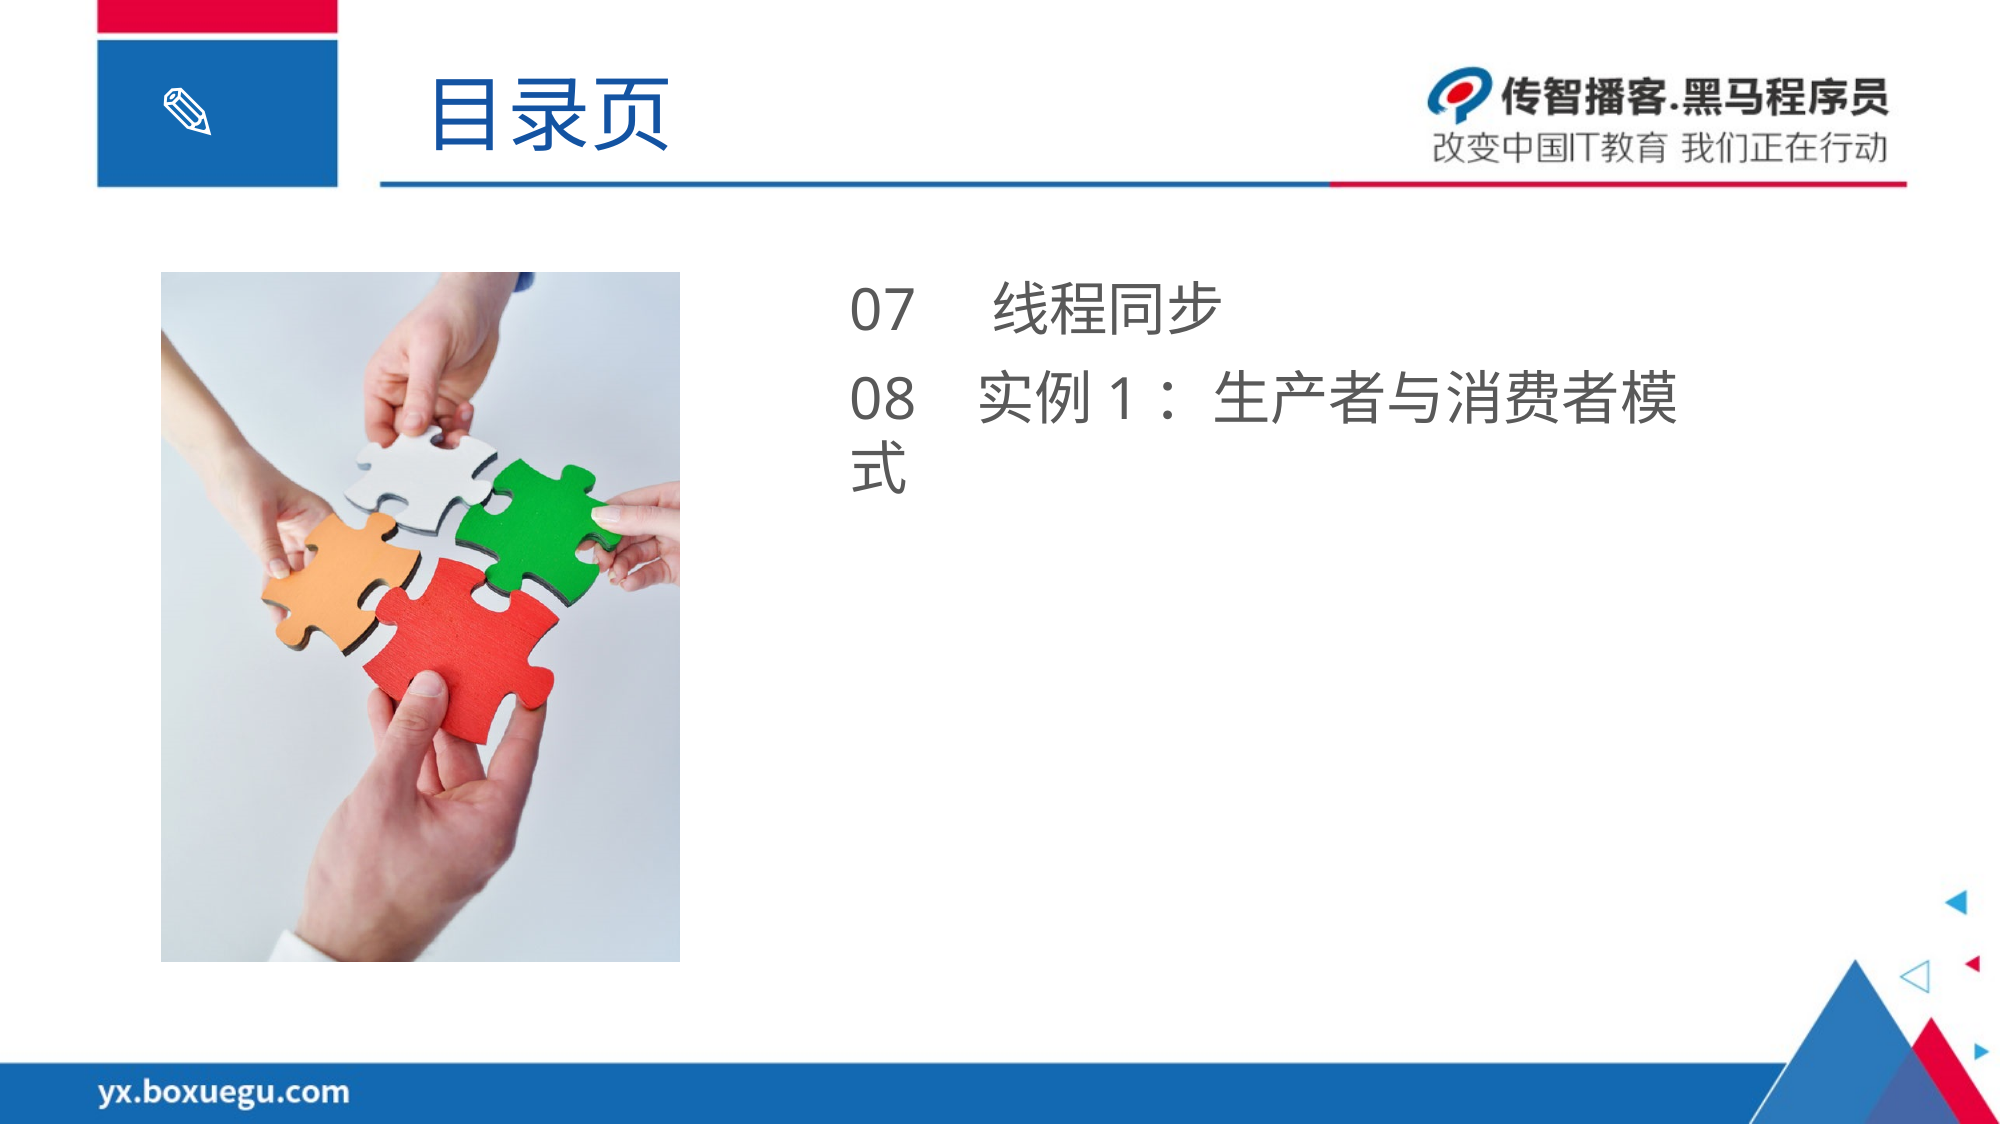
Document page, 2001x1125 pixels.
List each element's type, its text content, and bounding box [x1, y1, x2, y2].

text_box 08 实例1：生产者与消费者模式 [849, 361, 1698, 502]
text_box 目录页 [409, 53, 899, 169]
picture [0, 0, 2000, 1124]
text_box 07 线程同步 [849, 272, 1657, 343]
